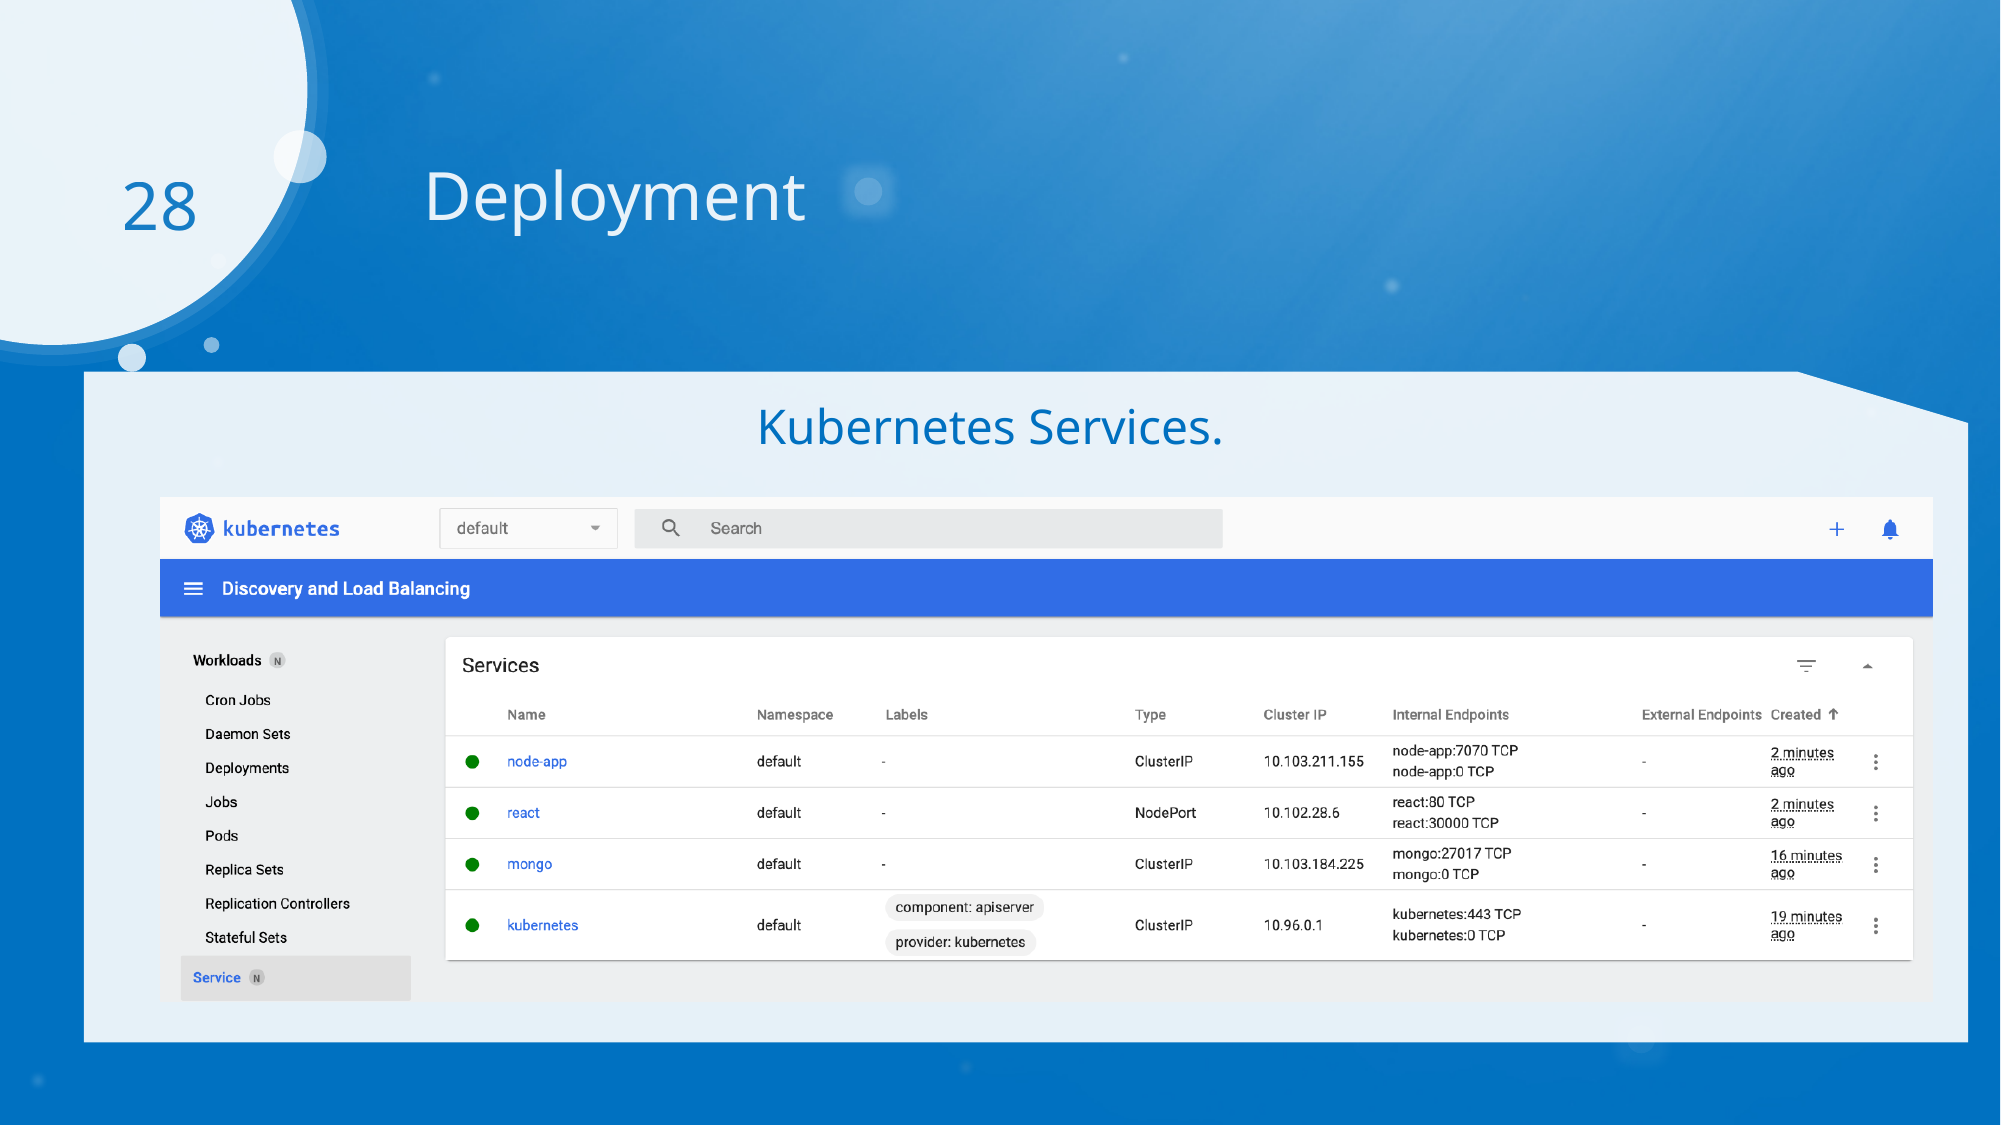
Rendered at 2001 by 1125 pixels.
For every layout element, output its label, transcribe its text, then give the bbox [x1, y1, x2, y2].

text_box Kubernetes Services. [226, 389, 1756, 462]
text_box [82, 370, 1970, 1044]
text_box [0, 0, 956, 372]
picture [0, 0, 2001, 1125]
picture [160, 497, 1933, 1002]
